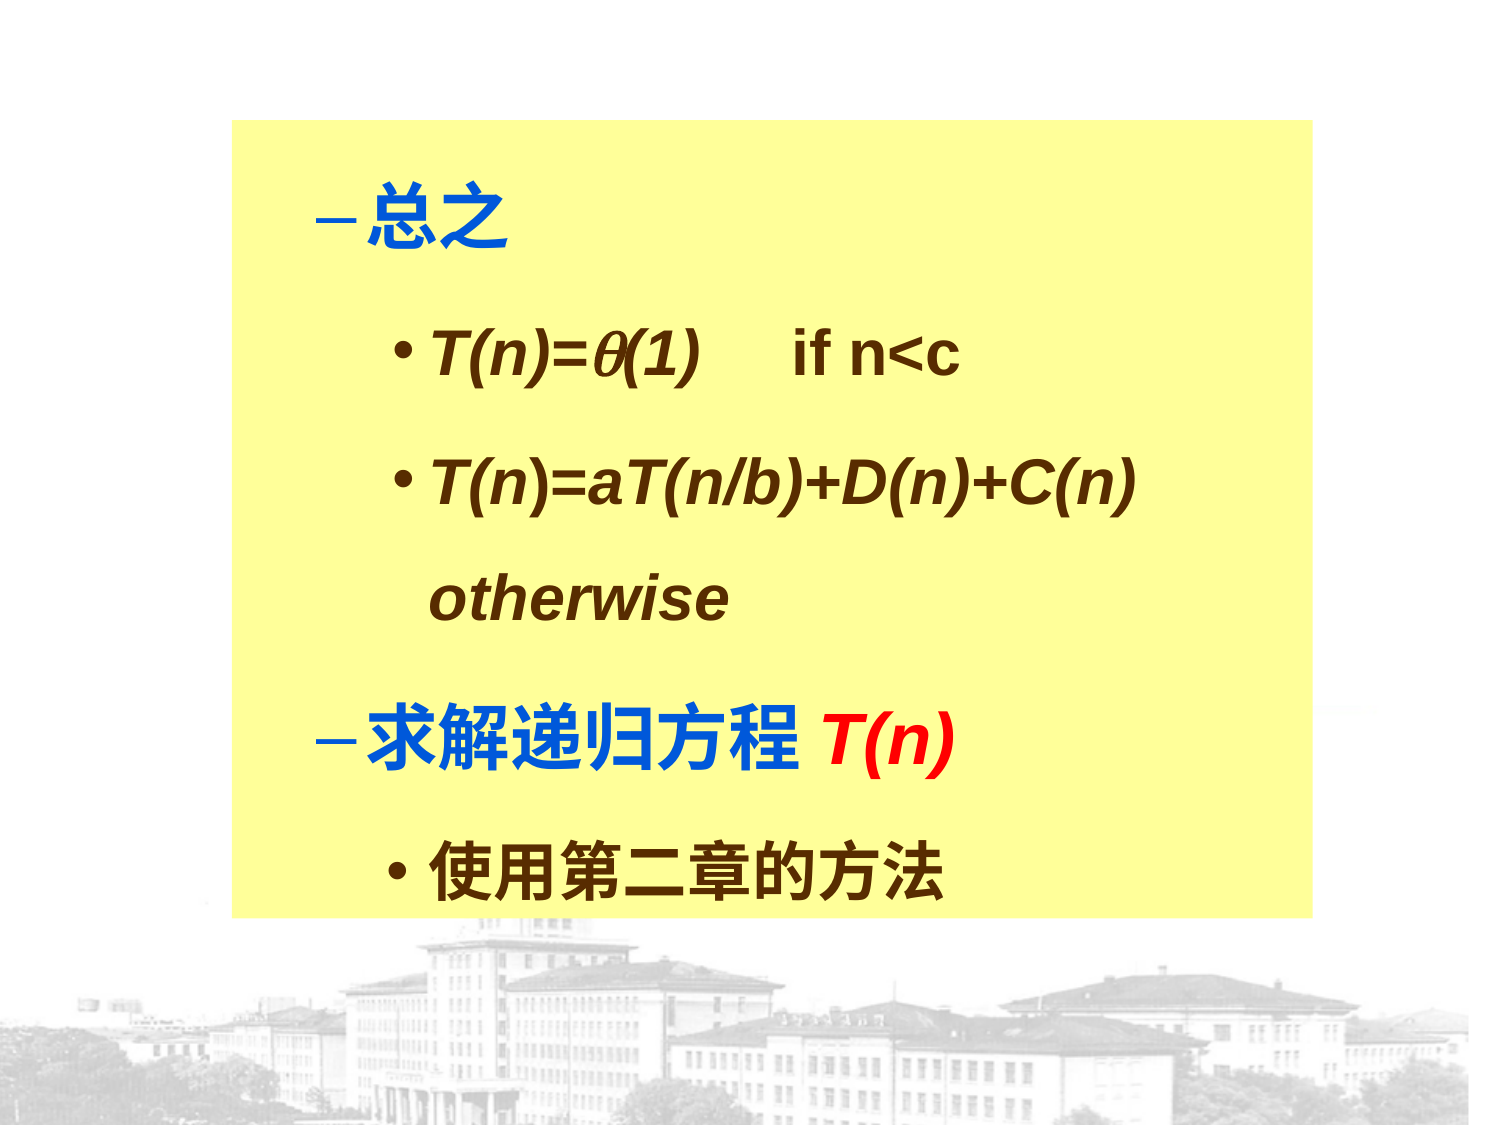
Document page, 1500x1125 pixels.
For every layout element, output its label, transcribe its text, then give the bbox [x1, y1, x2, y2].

list 总之 T(n)=(1) if n<c T(n)=aT(n/b)+D(n)+C(n) otherwise 求解递归方程T(n) 使用第二章的方法 [231, 119, 1313, 919]
picture [0, 529, 1500, 1125]
